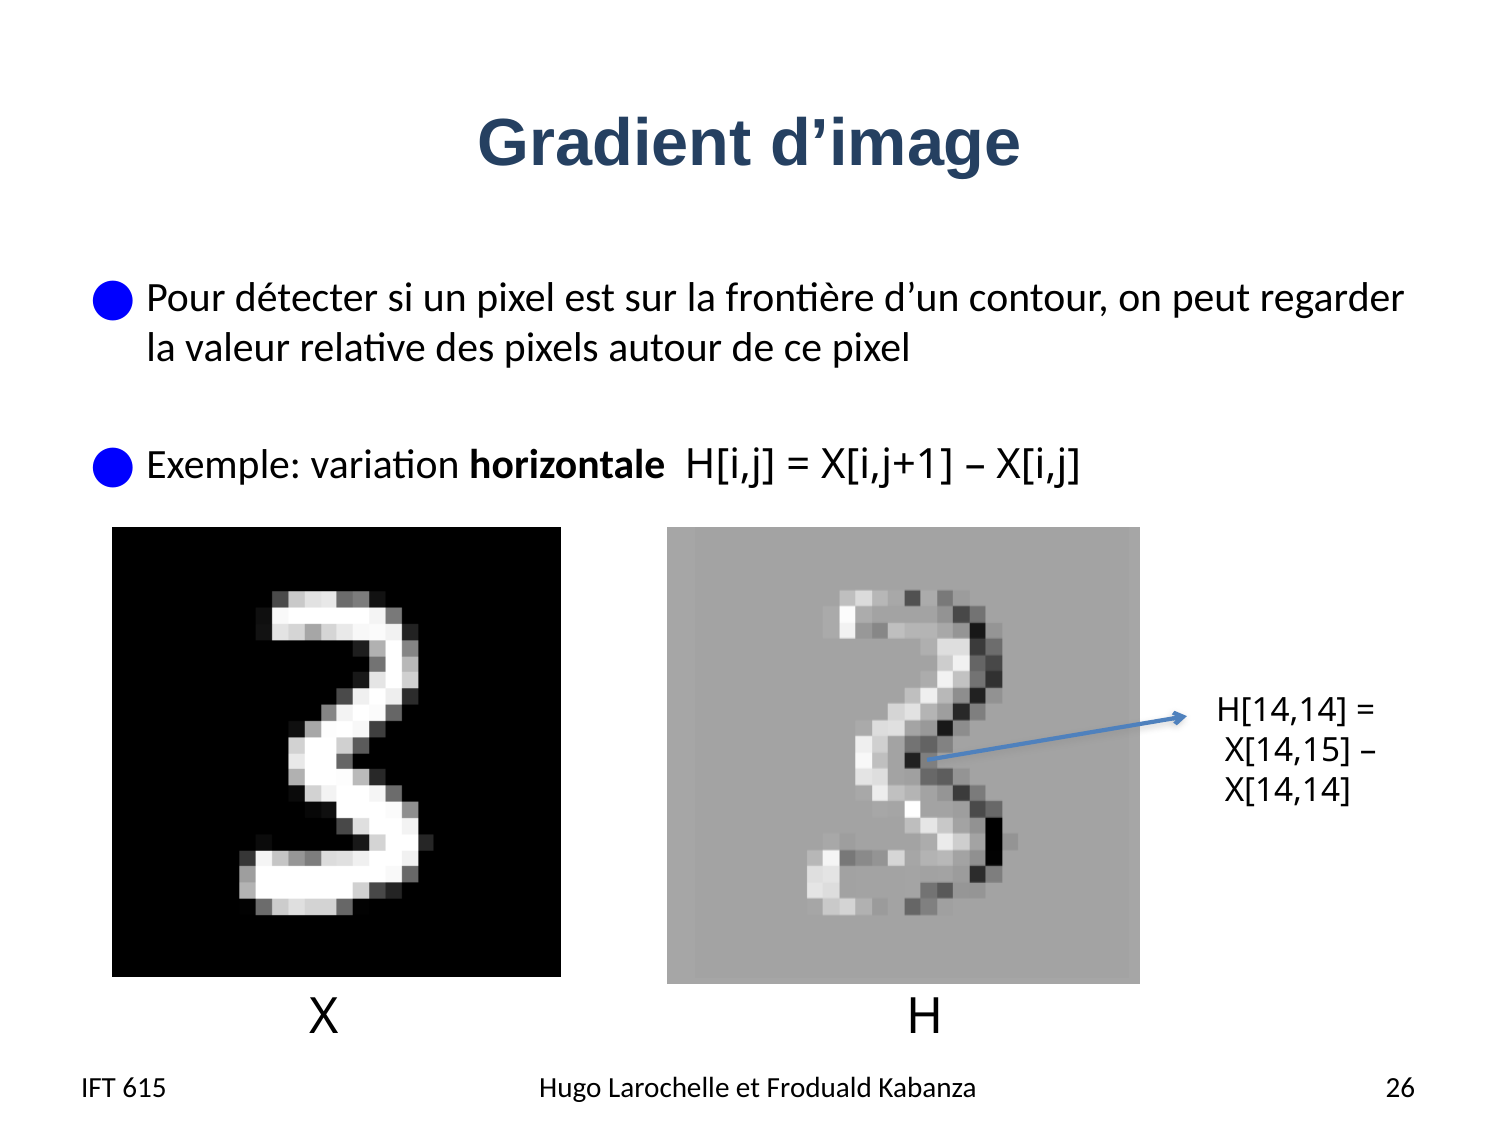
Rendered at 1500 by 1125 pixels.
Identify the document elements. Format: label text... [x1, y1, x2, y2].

text_box X [294, 987, 408, 1051]
text_box H [891, 991, 1005, 1051]
picture [111, 526, 562, 978]
slide_number IFT 615 [66, 1056, 356, 1117]
picture [666, 526, 1141, 984]
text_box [926, 715, 1188, 761]
title Gradient d’image [75, 45, 1425, 233]
footer Hugo Larochelle et Froduald Kabanza [520, 1056, 996, 1117]
text_box H[14,14] = X[14,15] – X[14,14] [1201, 680, 1471, 816]
slide_number 26 [1080, 1056, 1431, 1117]
list Pour détecter si un pixel est sur la frontière d’un contour, on peut regarder la valeur relative des pixels autour de ce pixel Exemple: variation horizontale H[i,j] = X[i,j+1] – X[i,j] [75, 262, 1425, 1005]
